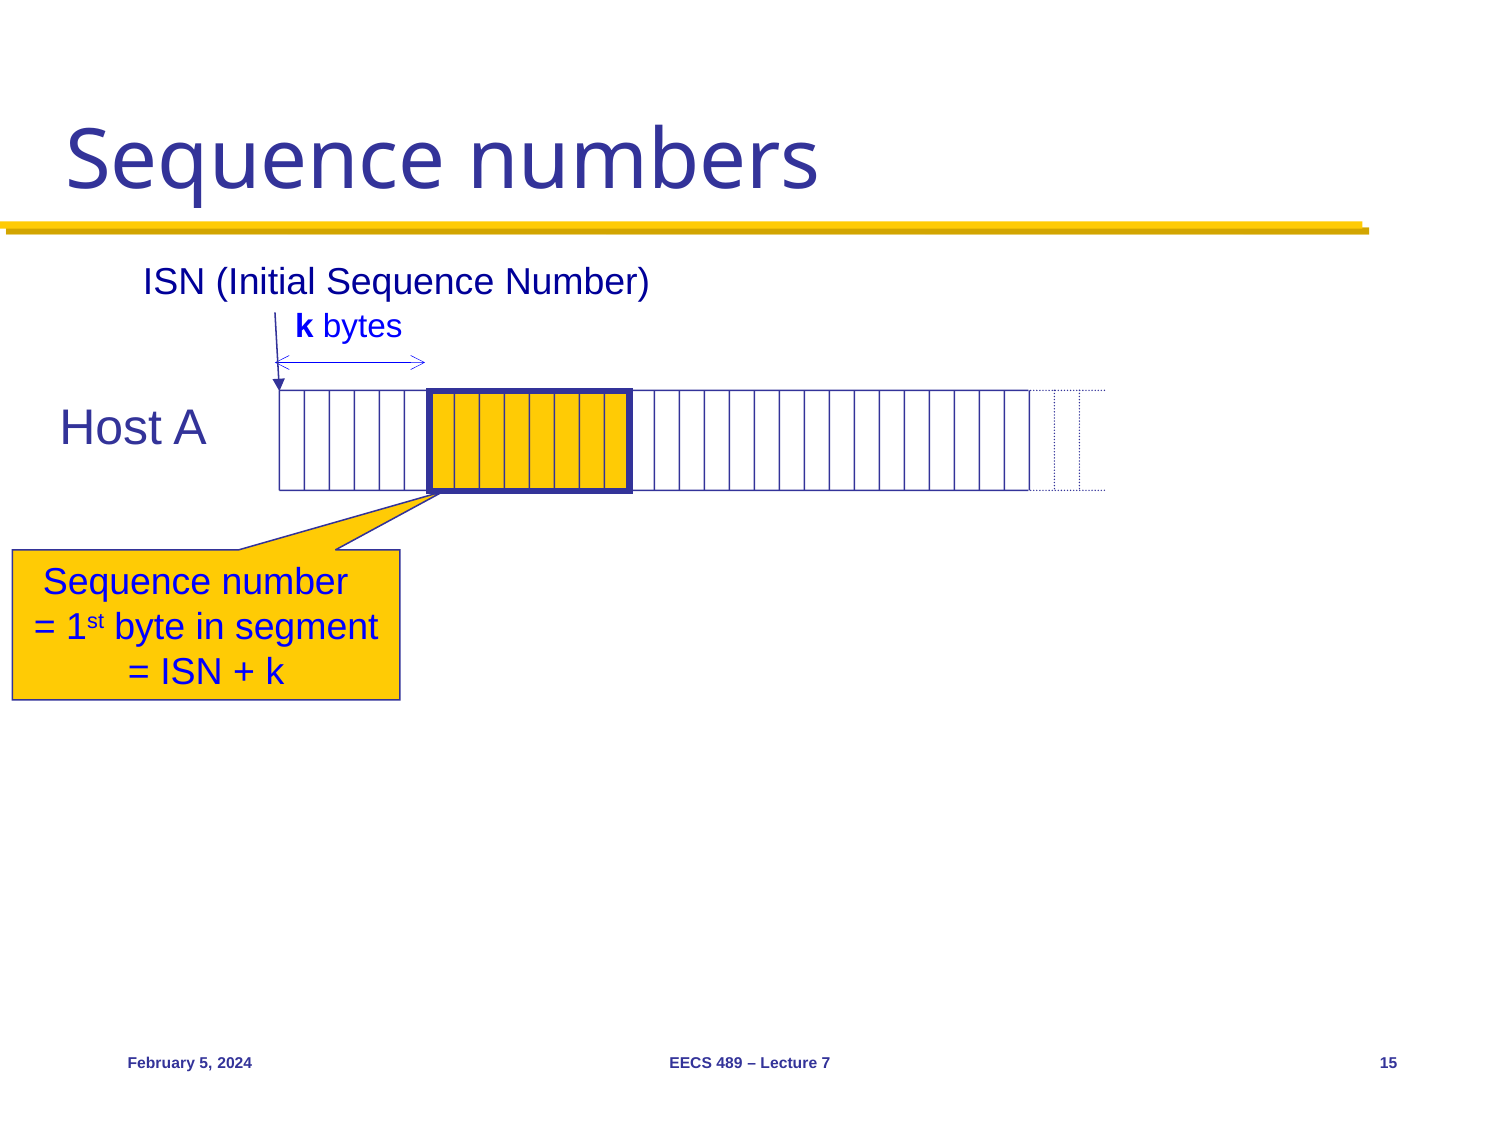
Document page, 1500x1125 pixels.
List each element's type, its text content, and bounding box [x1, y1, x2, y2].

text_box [279, 390, 1105, 491]
text_box [272, 371, 285, 389]
text_box Sequence number = 1st byte in segment = ISN + k [12, 499, 430, 700]
text_box k bytes [280, 296, 418, 352]
slide_number 15 [1312, 1024, 1413, 1101]
footer EECS 489 – Lecture 7 [512, 1024, 988, 1101]
text_box Host A [44, 387, 222, 463]
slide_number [112, 1024, 426, 1101]
text_box ISN (Initial Sequence Number) [128, 249, 666, 310]
title Sequence numbers [49, 24, 1451, 213]
